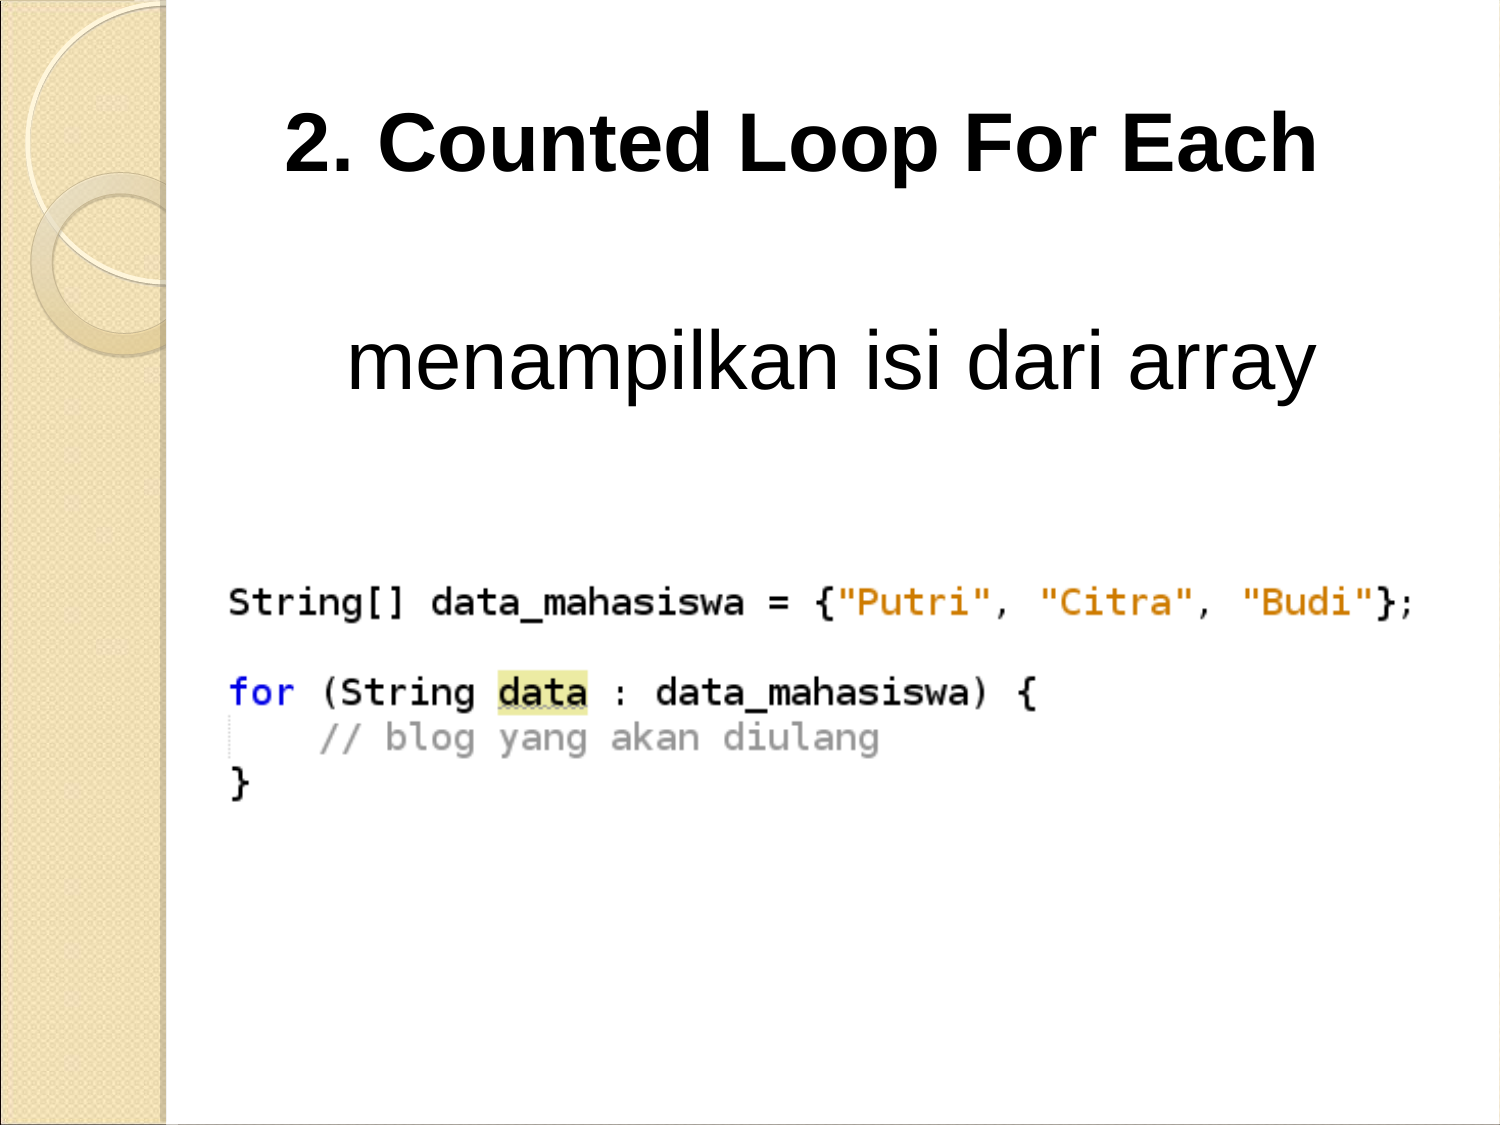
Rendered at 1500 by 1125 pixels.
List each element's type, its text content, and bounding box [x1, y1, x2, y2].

text_box [179, 284, 1440, 1125]
picture [0, 0, 166, 1125]
text_box 2. Counted Loop For Each [180, 44, 1425, 233]
picture [194, 554, 1441, 856]
text_box menampilkan isi dari array [225, 299, 1440, 413]
